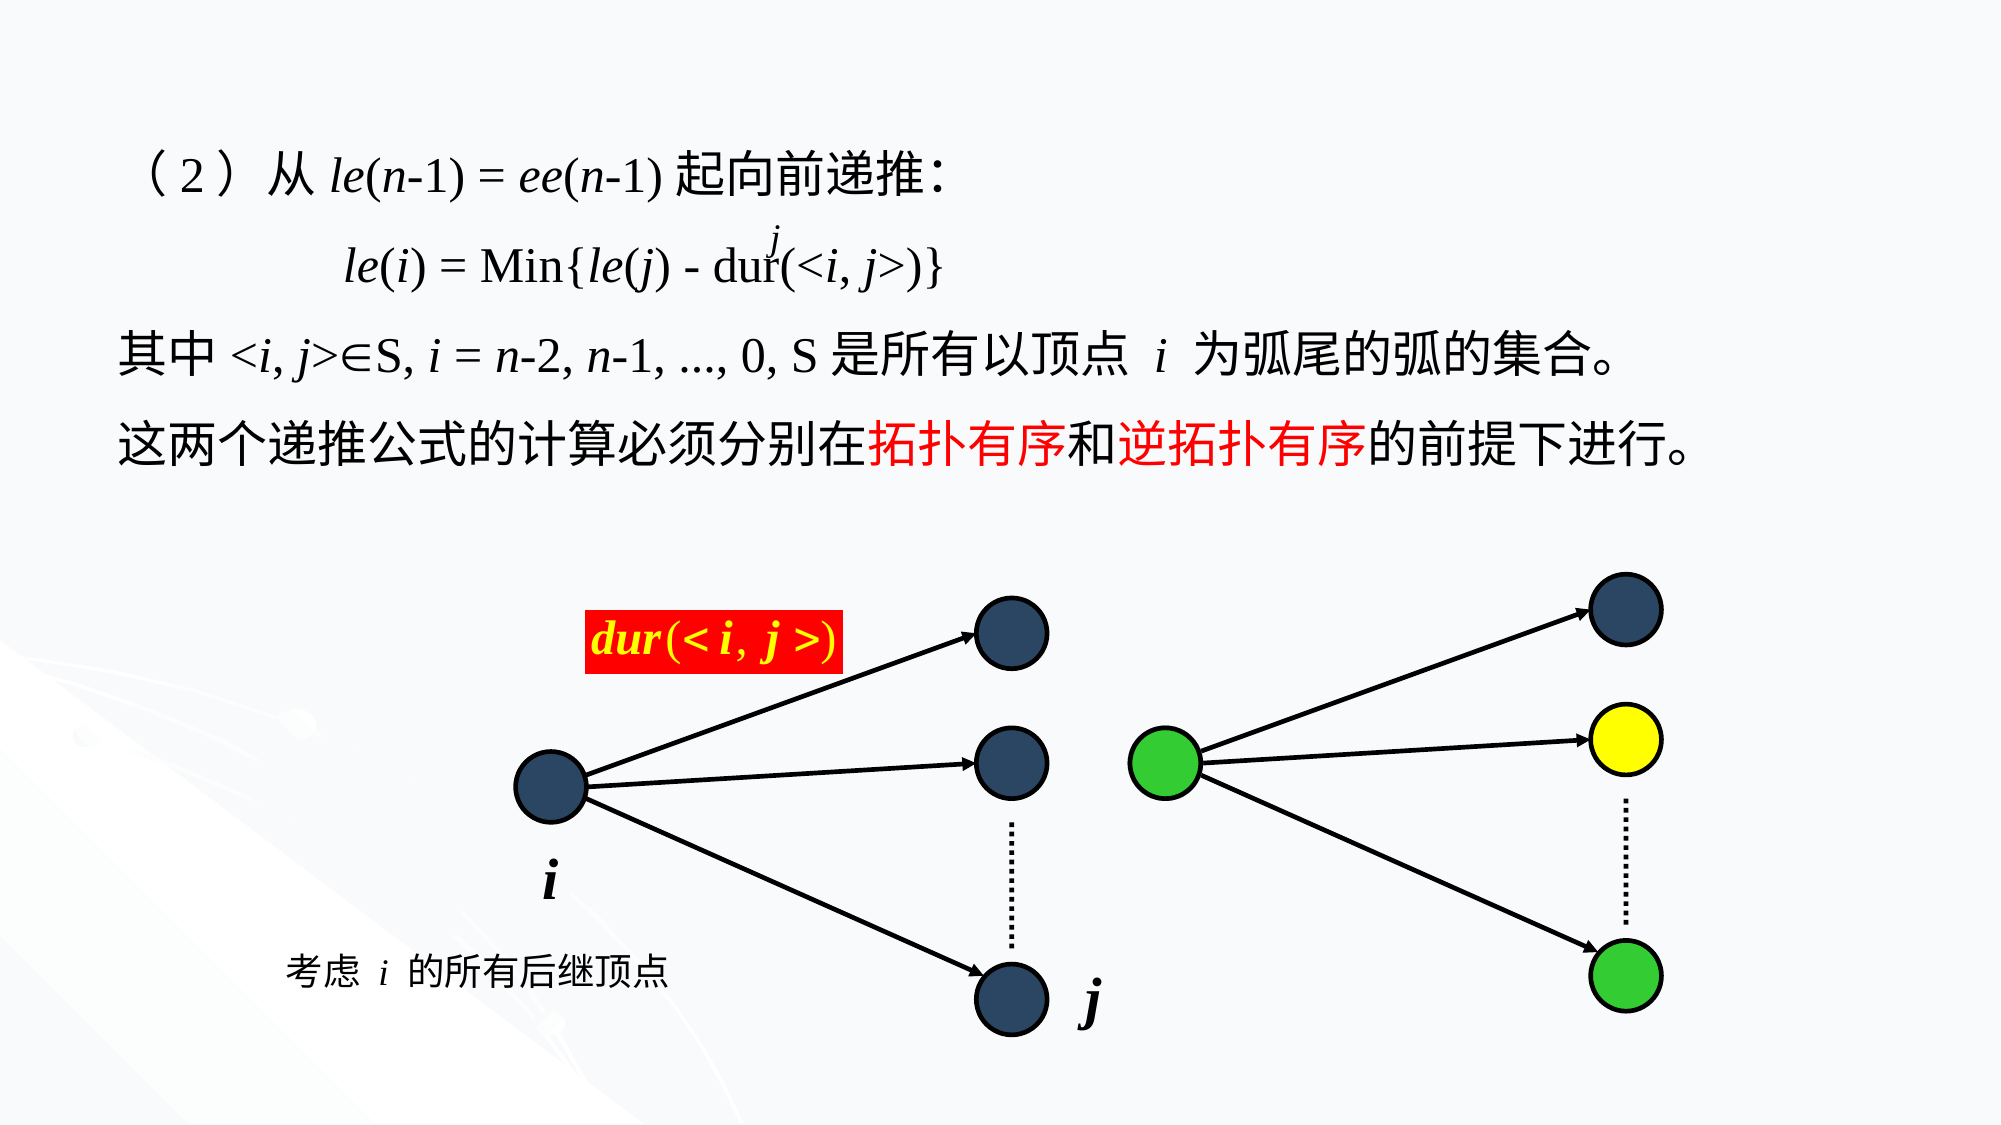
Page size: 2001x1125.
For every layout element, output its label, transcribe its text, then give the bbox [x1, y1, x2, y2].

text_box [1590, 940, 1662, 1012]
text_box j [1070, 952, 1117, 1038]
text_box [586, 798, 984, 977]
text_box i [528, 834, 574, 919]
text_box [584, 609, 843, 675]
text_box [1200, 774, 1599, 953]
text_box [1200, 608, 1591, 752]
text_box 考虑 i 的所有后继顶点 [271, 940, 685, 1001]
text_box [1590, 574, 1662, 646]
text_box [1590, 704, 1662, 775]
text_box [976, 964, 1048, 1035]
text_box [976, 727, 1048, 799]
text_box [1129, 727, 1201, 799]
text_box [1201, 734, 1591, 764]
text_box [586, 631, 977, 776]
text_box [976, 597, 1048, 669]
text_box [515, 751, 587, 823]
text_box j [755, 205, 796, 266]
text_box （2）从le(n-1) = ee(n-1)起向前递推： le(i) = Min{le(j) - dur(<i, j>)} 其中<i, j>S, i = n-2, n-1, ..., 0, S是所有以顶点 i 为弧尾的弧的集合。 这两个递推公式的计算必须分别在拓扑有序和逆拓扑有序的前提下进行。 [103, 104, 1850, 480]
text_box [586, 757, 977, 788]
